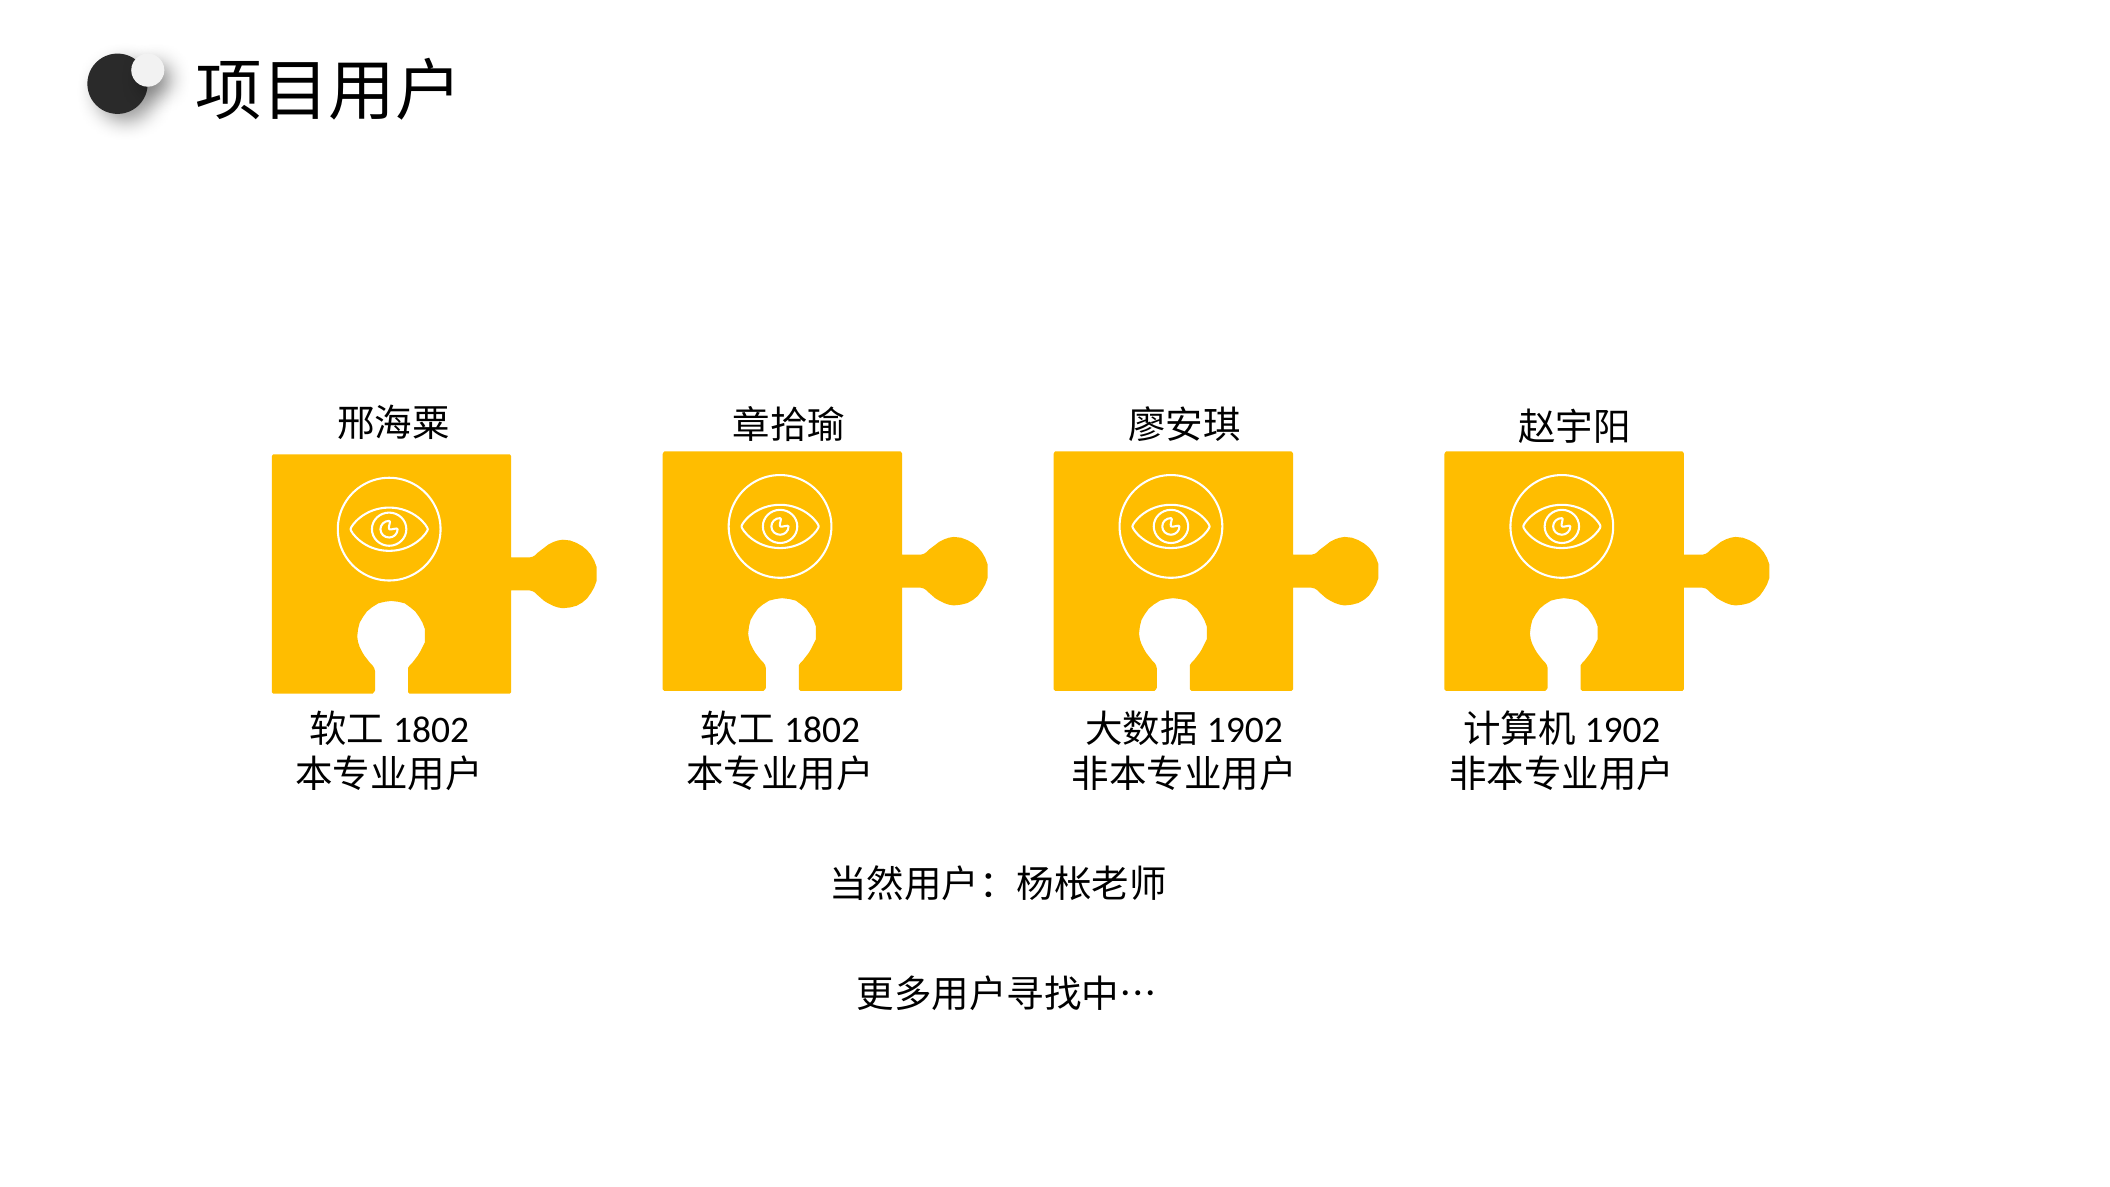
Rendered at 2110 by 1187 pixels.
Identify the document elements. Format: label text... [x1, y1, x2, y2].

text_box 廖安琪 [1113, 393, 1279, 454]
text_box [130, 52, 166, 88]
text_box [1510, 475, 1614, 578]
text_box 计算机1902 非本专业用户 [1431, 697, 1693, 802]
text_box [337, 477, 441, 581]
text_box [271, 454, 597, 694]
text_box [662, 451, 988, 691]
text_box 当然用户：杨枨老师 [814, 853, 1217, 913]
text_box [1053, 451, 1379, 691]
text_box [1119, 475, 1223, 578]
text_box 项目用户 [179, 39, 843, 100]
text_box 大数据1902 非本专业用户 [1053, 697, 1315, 802]
text_box 软工1802 本专业用户 [665, 697, 895, 802]
text_box 更多用户寻找中… [842, 962, 1244, 1023]
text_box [728, 475, 832, 578]
text_box 邢海粟 [322, 391, 488, 452]
text_box [86, 52, 142, 115]
text_box 章拾瑜 [717, 393, 884, 454]
text_box 软工1802 本专业用户 [275, 697, 504, 802]
text_box [1444, 451, 1770, 691]
text_box 赵宇阳 [1503, 395, 1669, 456]
